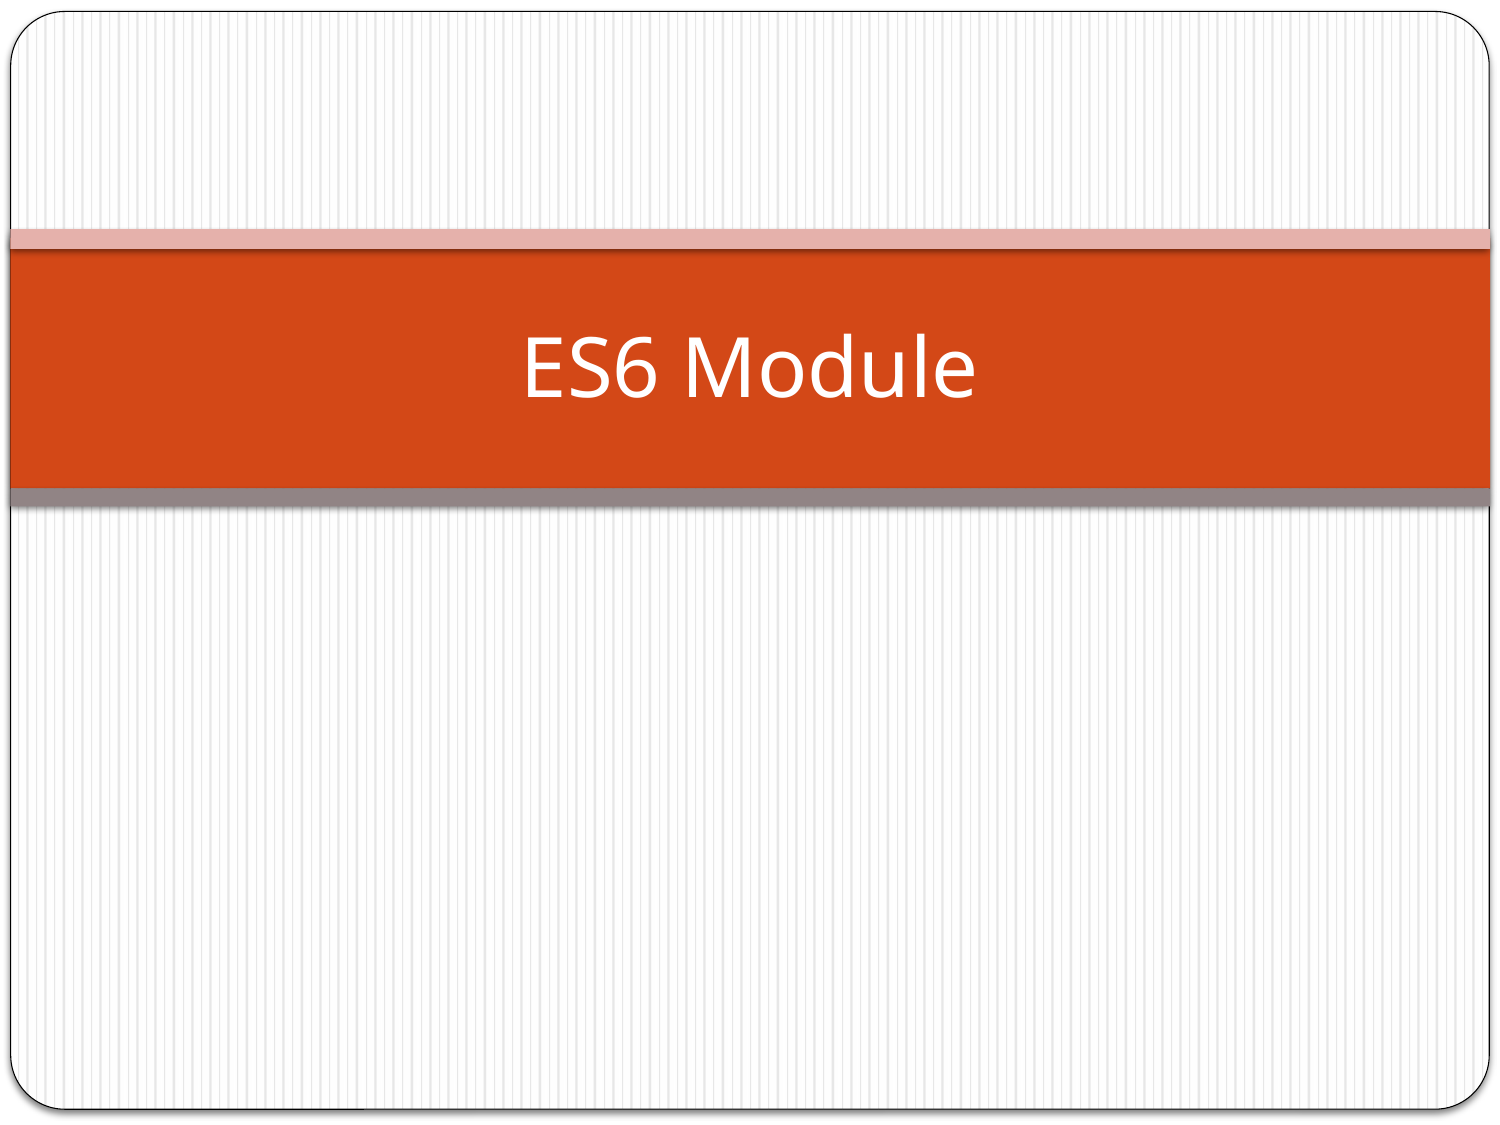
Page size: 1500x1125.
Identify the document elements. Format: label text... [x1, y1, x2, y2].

title ES6 Module [75, 247, 1425, 489]
